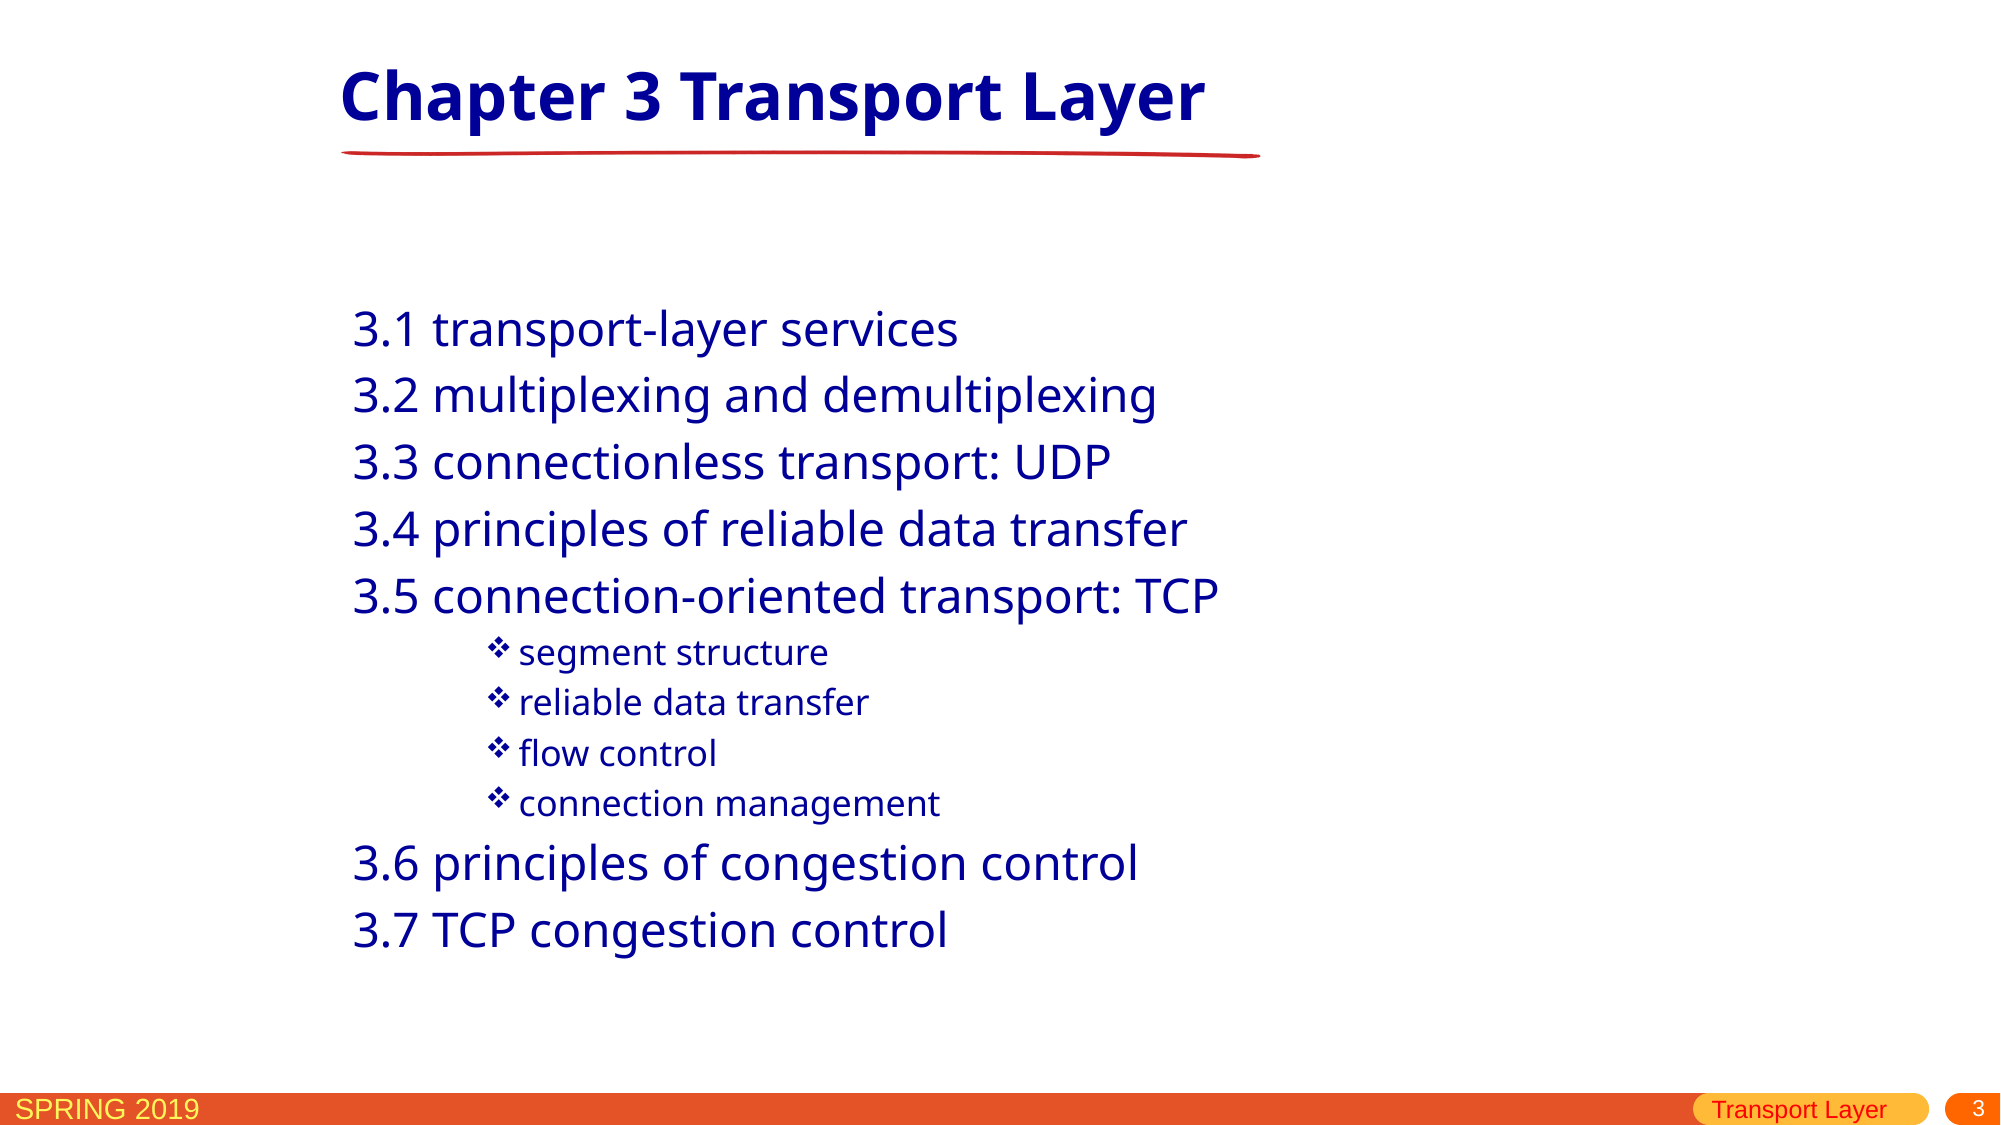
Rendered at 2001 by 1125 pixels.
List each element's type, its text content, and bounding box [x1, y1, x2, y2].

picture [337, 148, 1272, 162]
list 3.1 transport-layer services 3.2 multiplexing and demultiplexing 3.3 connectionless transport: UDP 3.4 principles of reliable data transfer 3.5 connection-oriented transport: TCP segment structure reliable data transfer flow control connection management 3.6 principles of congestion control 3.7 TCP congestion control [337, 290, 1850, 967]
text_box Chapter 3 Transport Layer [324, 0, 1600, 188]
text_box Transport Layer [1696, 1086, 2000, 1125]
